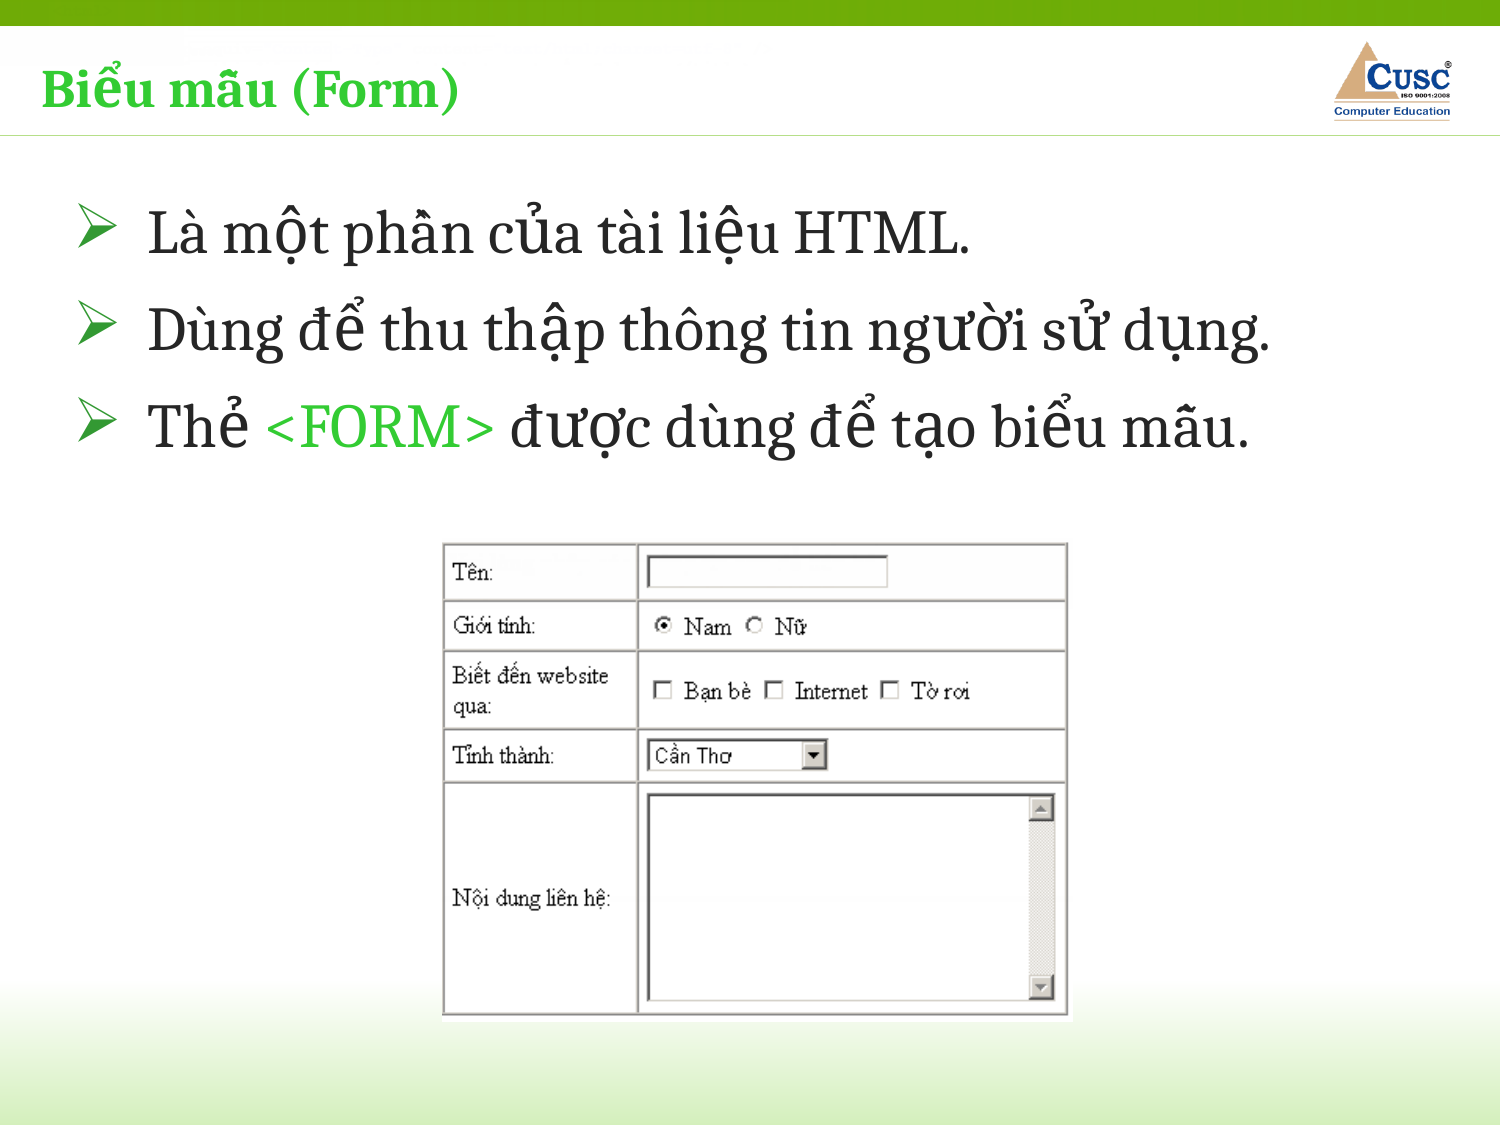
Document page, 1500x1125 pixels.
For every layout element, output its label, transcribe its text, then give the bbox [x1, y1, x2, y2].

picture [0, 0, 1500, 135]
list Biểu mẫu (Form) [41, 37, 1447, 135]
list Là một phần của tài liệu HTML. Dùng để thu thập thông tin người sử dụng. Thẻ <FORM> được dùng để tạo biểu mẫu. [72, 197, 1422, 739]
picture [0, 136, 1500, 1022]
